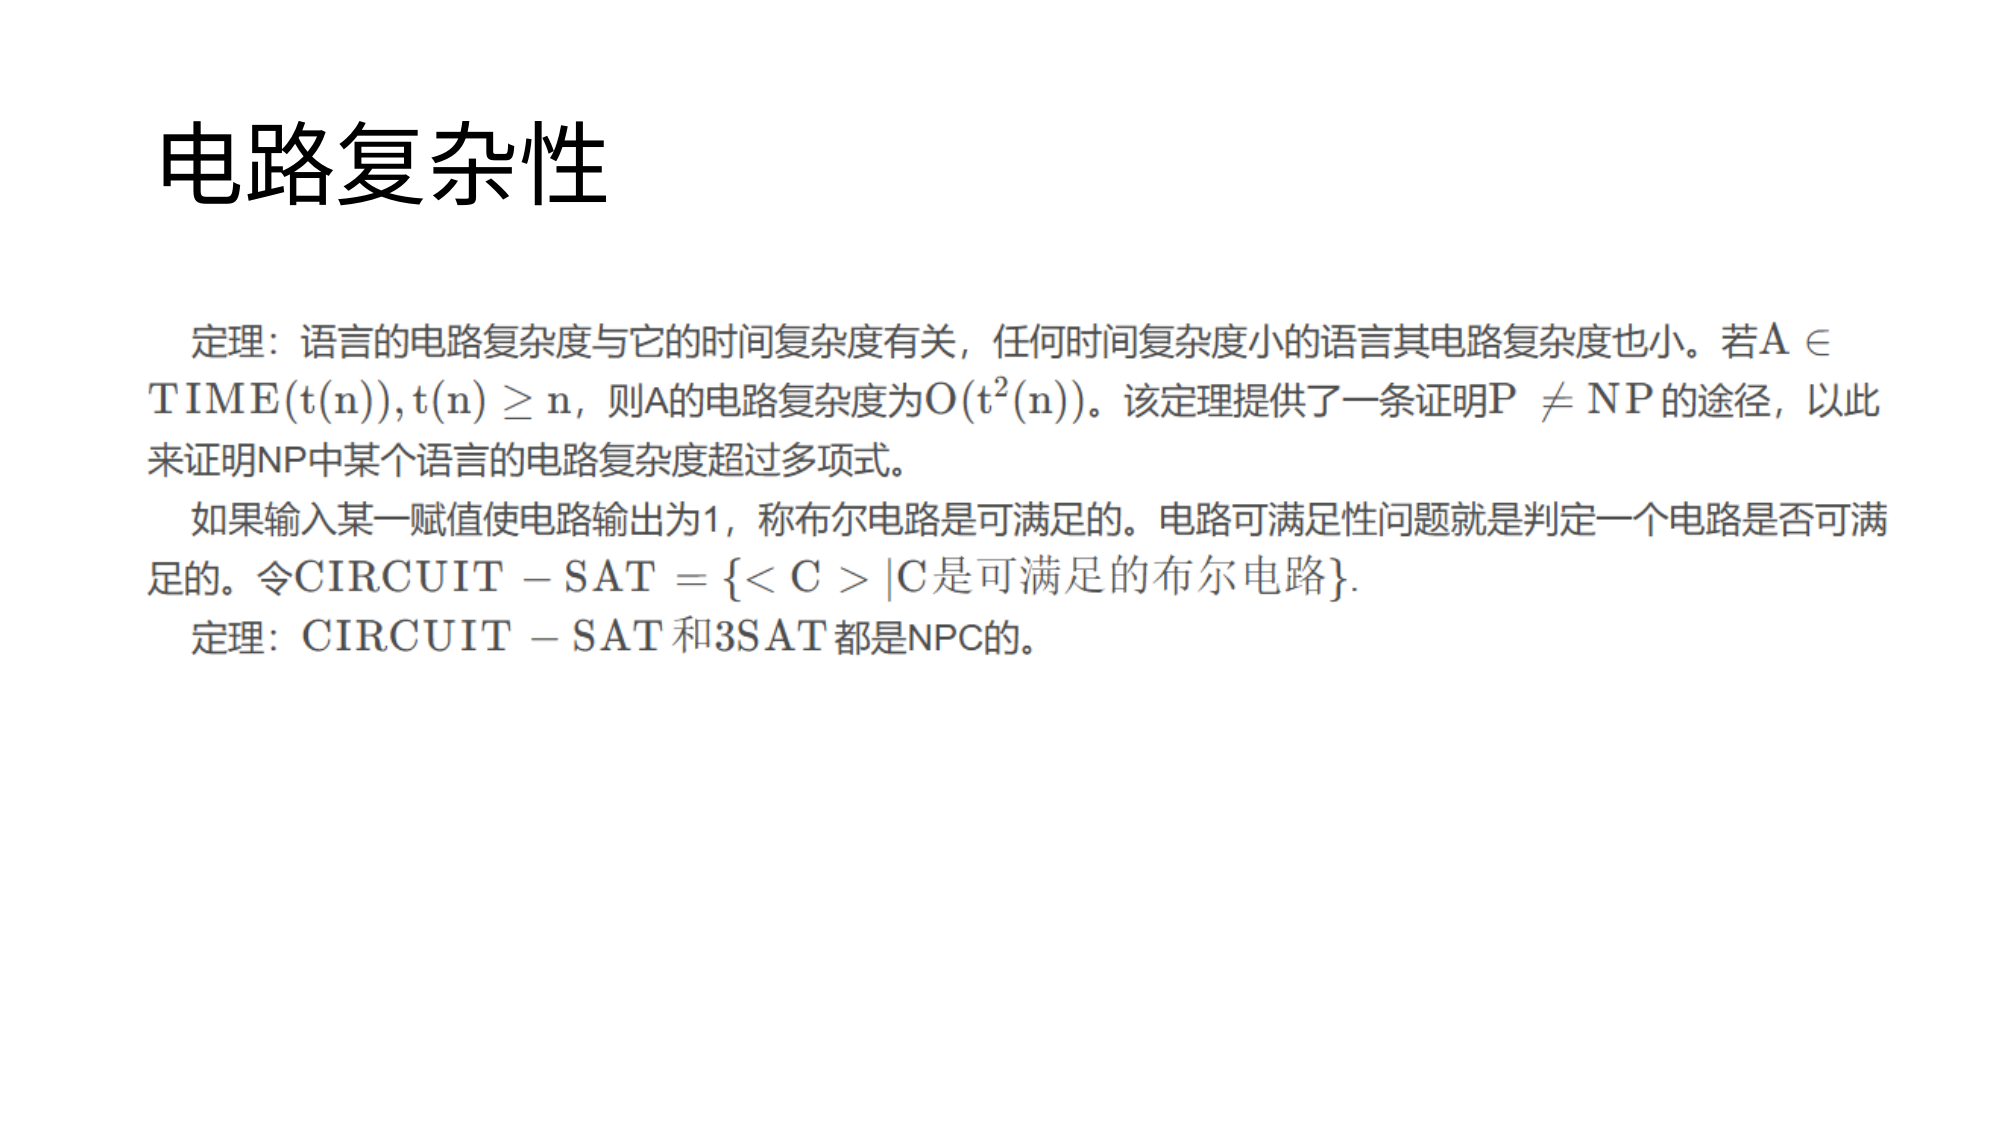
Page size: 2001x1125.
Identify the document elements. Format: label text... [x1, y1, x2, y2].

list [137, 310, 1934, 688]
title 电路复杂性 [137, 59, 1863, 278]
